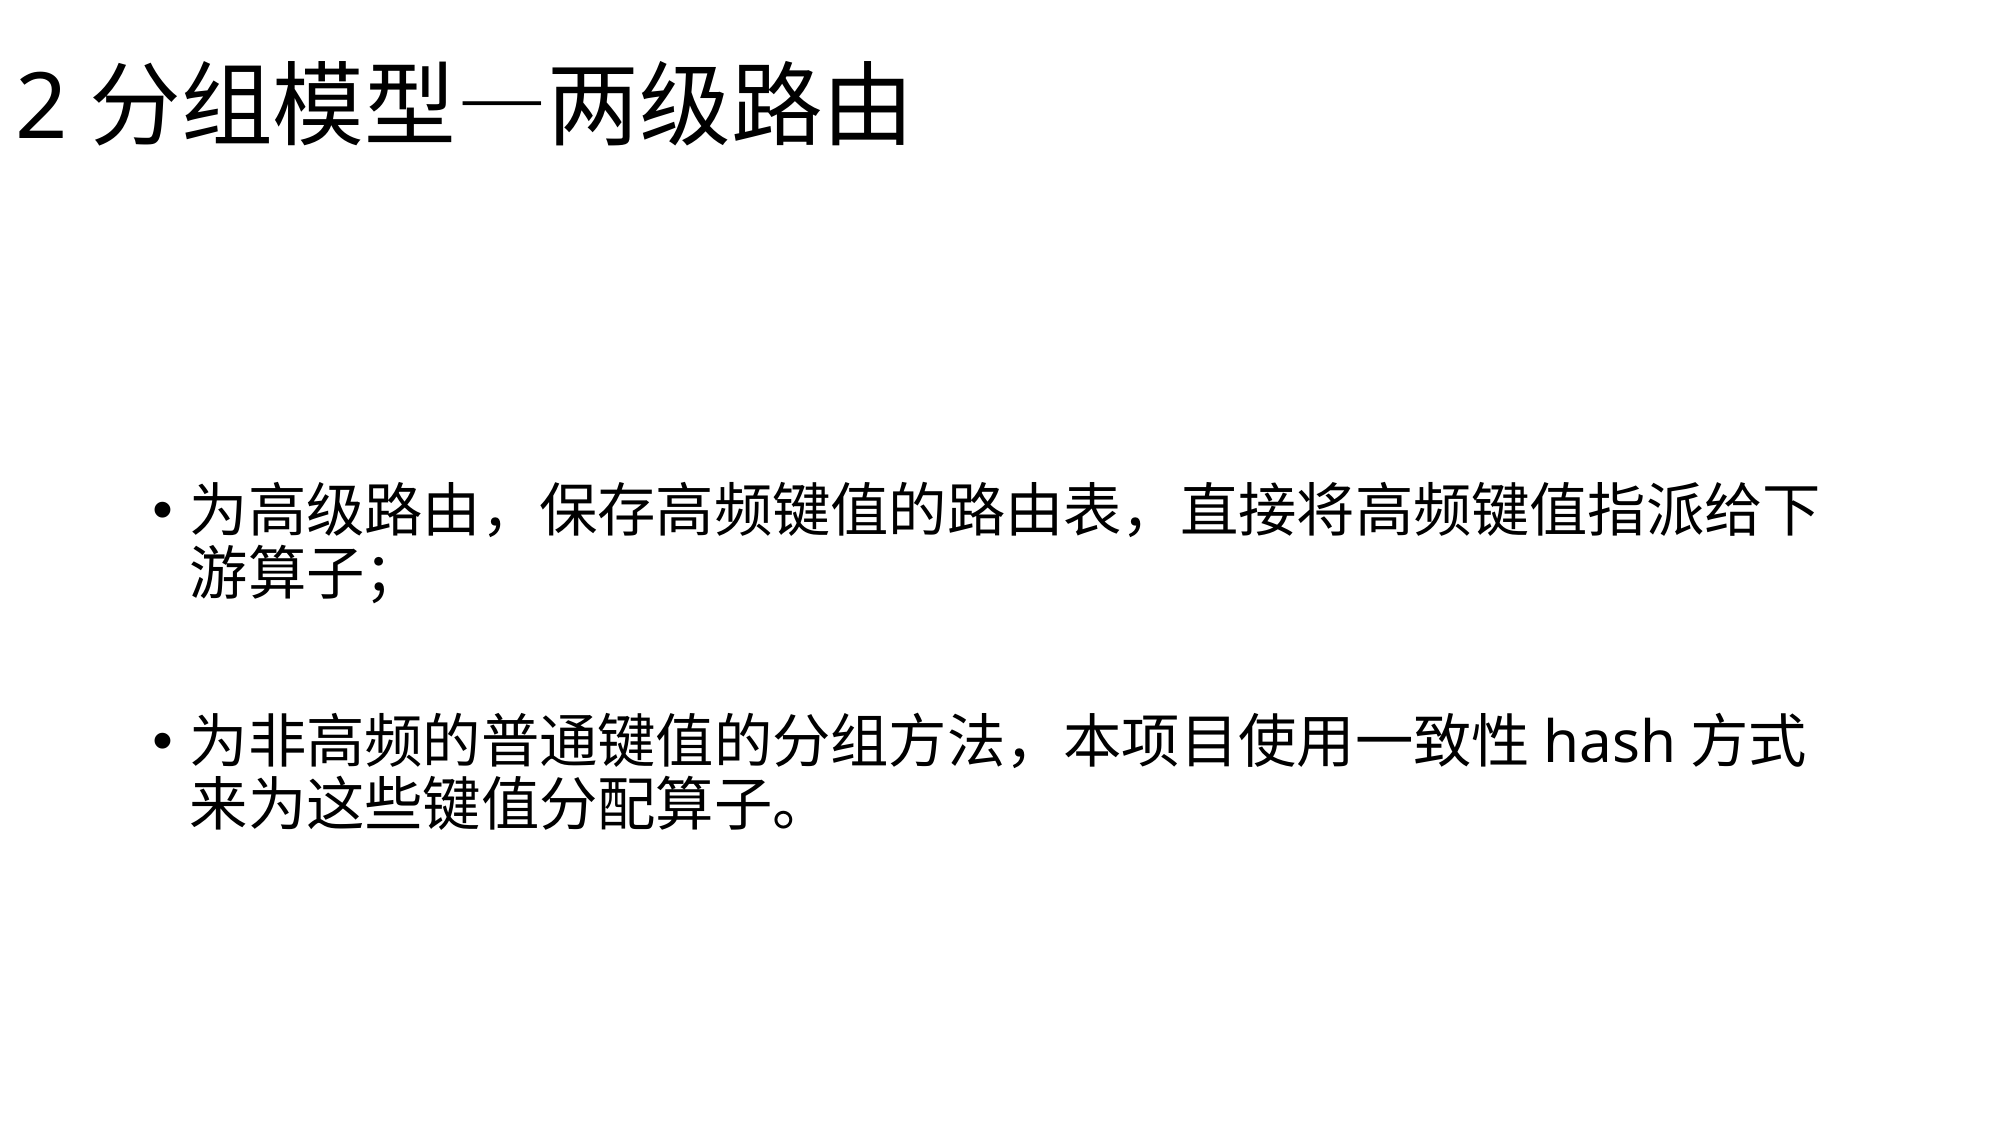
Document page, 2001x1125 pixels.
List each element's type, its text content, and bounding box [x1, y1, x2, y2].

title 2分组模型—两级路由 [0, 0, 1725, 218]
